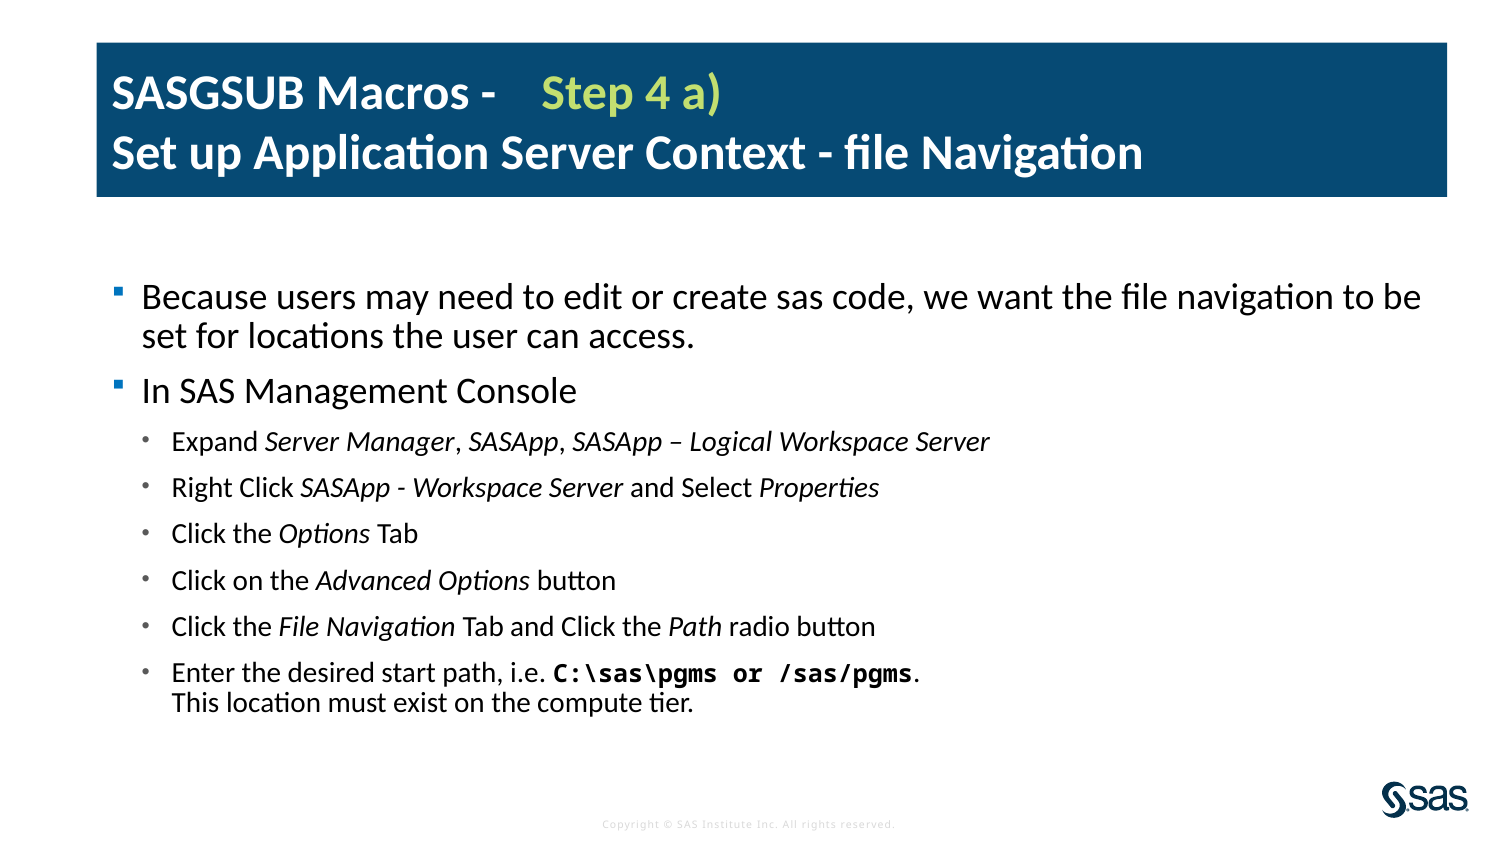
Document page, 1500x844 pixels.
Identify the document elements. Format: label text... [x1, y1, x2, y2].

text_box SASGSUB Macros - Step 4 a) Set up Application Server Context - file Navigation [96, 42, 1448, 197]
list Because users may need to edit or create sas code, we want the file navigation to be set for locations the user can access. In SAS Management Console Expand Server Manager, SASApp, SASApp – Logical Workspace Server Right Click SASApp - Workspace Server and Select Properties Click the Options Tab Click on the Advanced Options button Click the File Navigation Tab and Click the Path radio button Enter the desired start path, i.e. C:\sas\pgms or /sas/pgms. This location must exist on the compute tier. [96, 269, 1448, 729]
